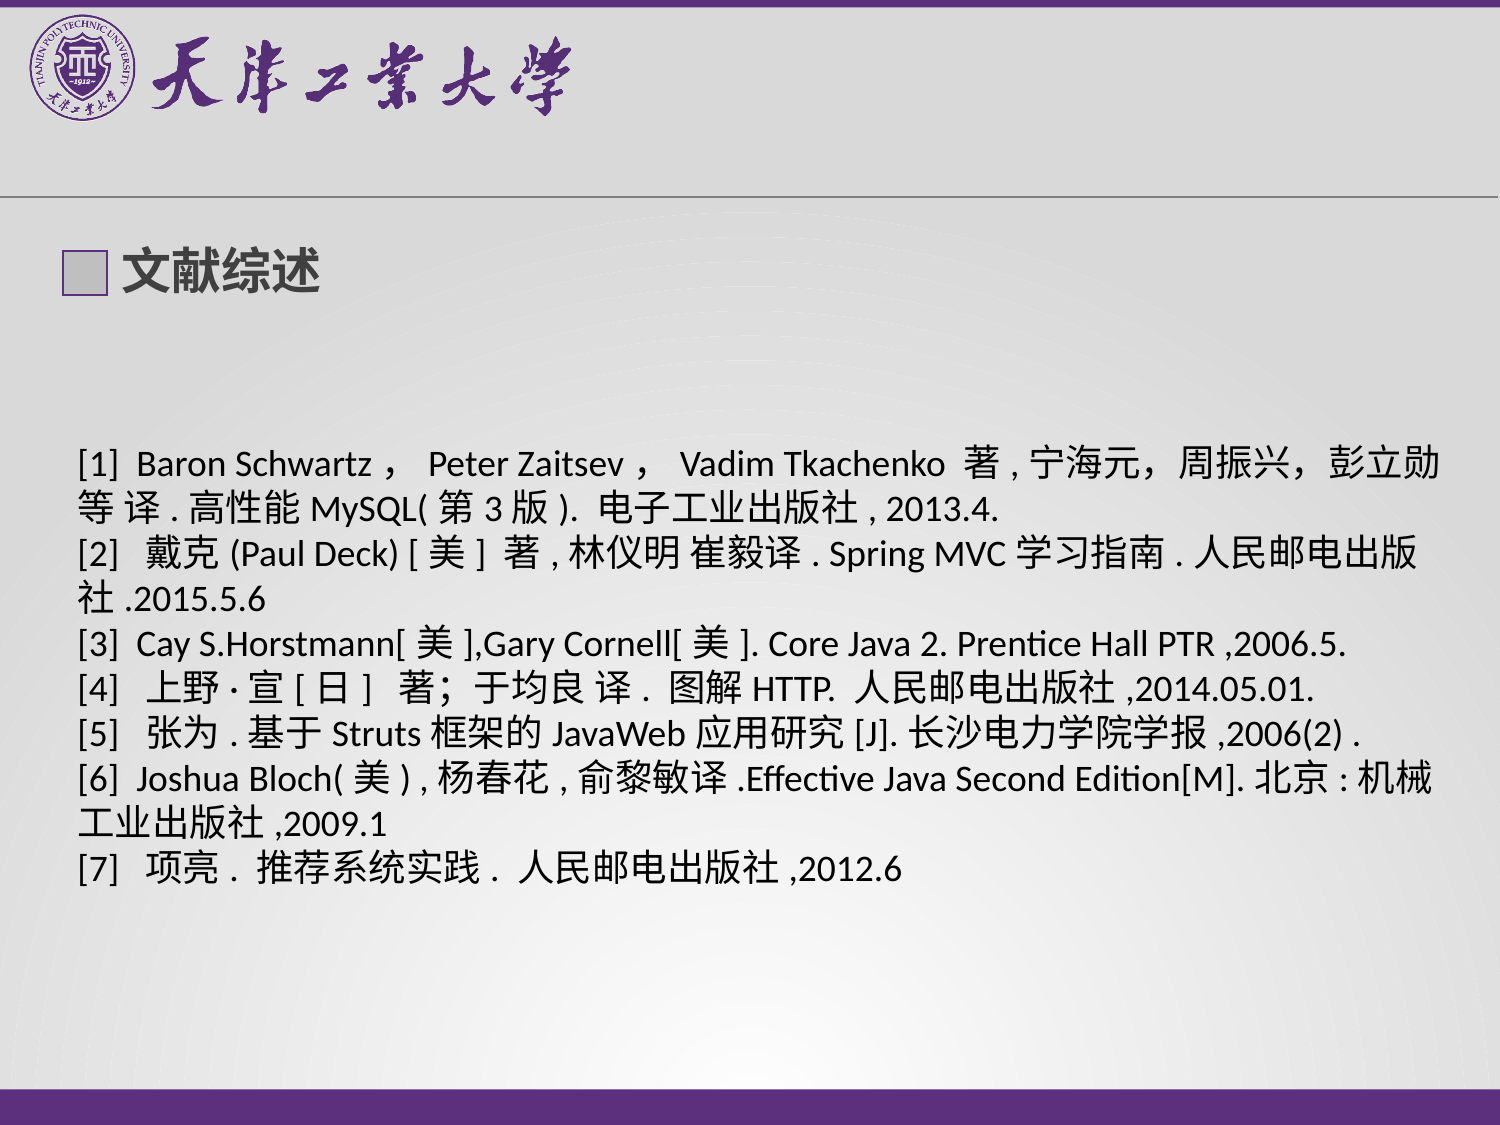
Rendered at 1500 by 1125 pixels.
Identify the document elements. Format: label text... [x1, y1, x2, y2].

text_box [1] Baron Schwartz，Peter Zaitsev，Vadim Tkachenko 著,宁海元，周振兴，彭立勋 等 译.高性能MySQL(第3版). 电子工业出版社, 2013.4. [2] 戴克(Paul Deck) [美] 著,林仪明 崔毅译. Spring MVC学习指南.人民邮电出版社.2015.5.6 [3] Cay S.Horstmann[美],Gary Cornell[美]. Core Java 2. Prentice Hall PTR ,2006.5. [4] 上野·宣[日] 著；于均良 译. 图解HTTP. 人民邮电出版社,2014.05.01. [5] 张为.基于Struts框架的JavaWeb应用研究[J].长沙电力学院学报,2006(2) . [6] Joshua Bloch(美) ,杨春花,俞黎敏译.Effective Java Second Edition[M].北京:机械工业出版社,2009.1 [7] 项亮. 推荐系统实践. 人民邮电出版社,2012.6 [62, 432, 1461, 942]
text_box 文献综述 [107, 232, 763, 308]
text_box [0, 1088, 1500, 1125]
picture [19, 9, 581, 135]
text_box [0, 0, 1500, 8]
text_box [62, 250, 108, 296]
